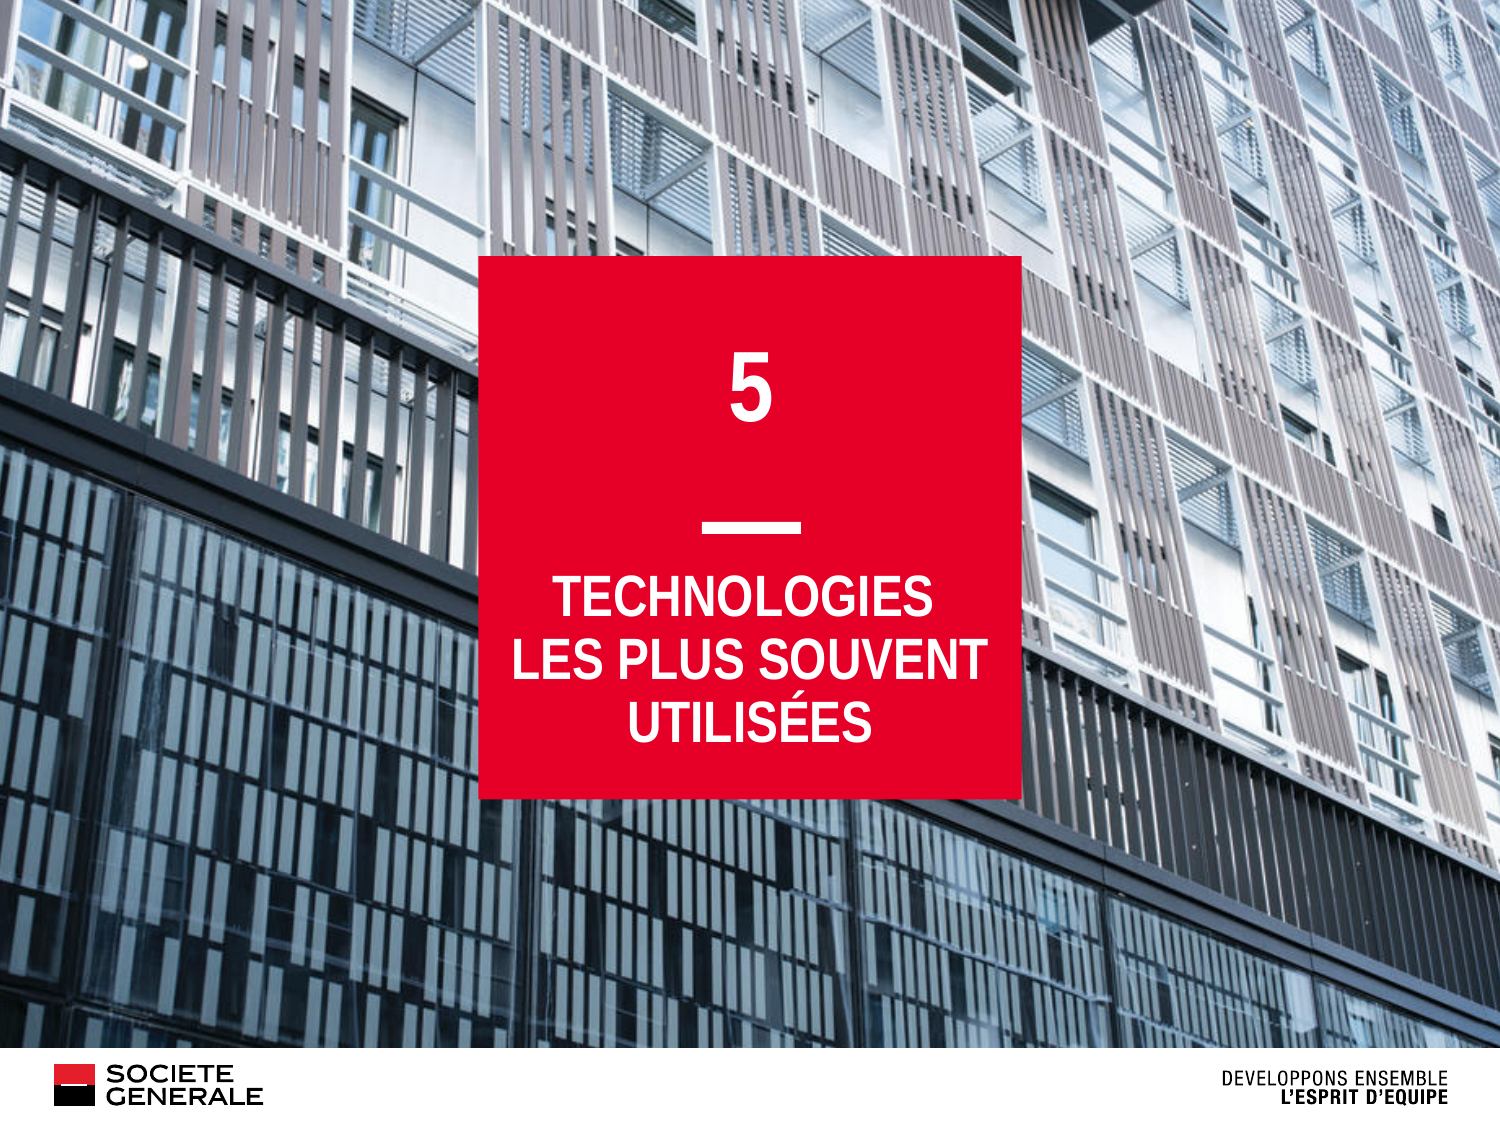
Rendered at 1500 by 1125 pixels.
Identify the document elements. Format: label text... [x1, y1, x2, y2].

picture [0, 0, 1500, 1048]
title Technologies les plus souvent utilisées [478, 559, 1022, 763]
list 5 [716, 369, 787, 515]
